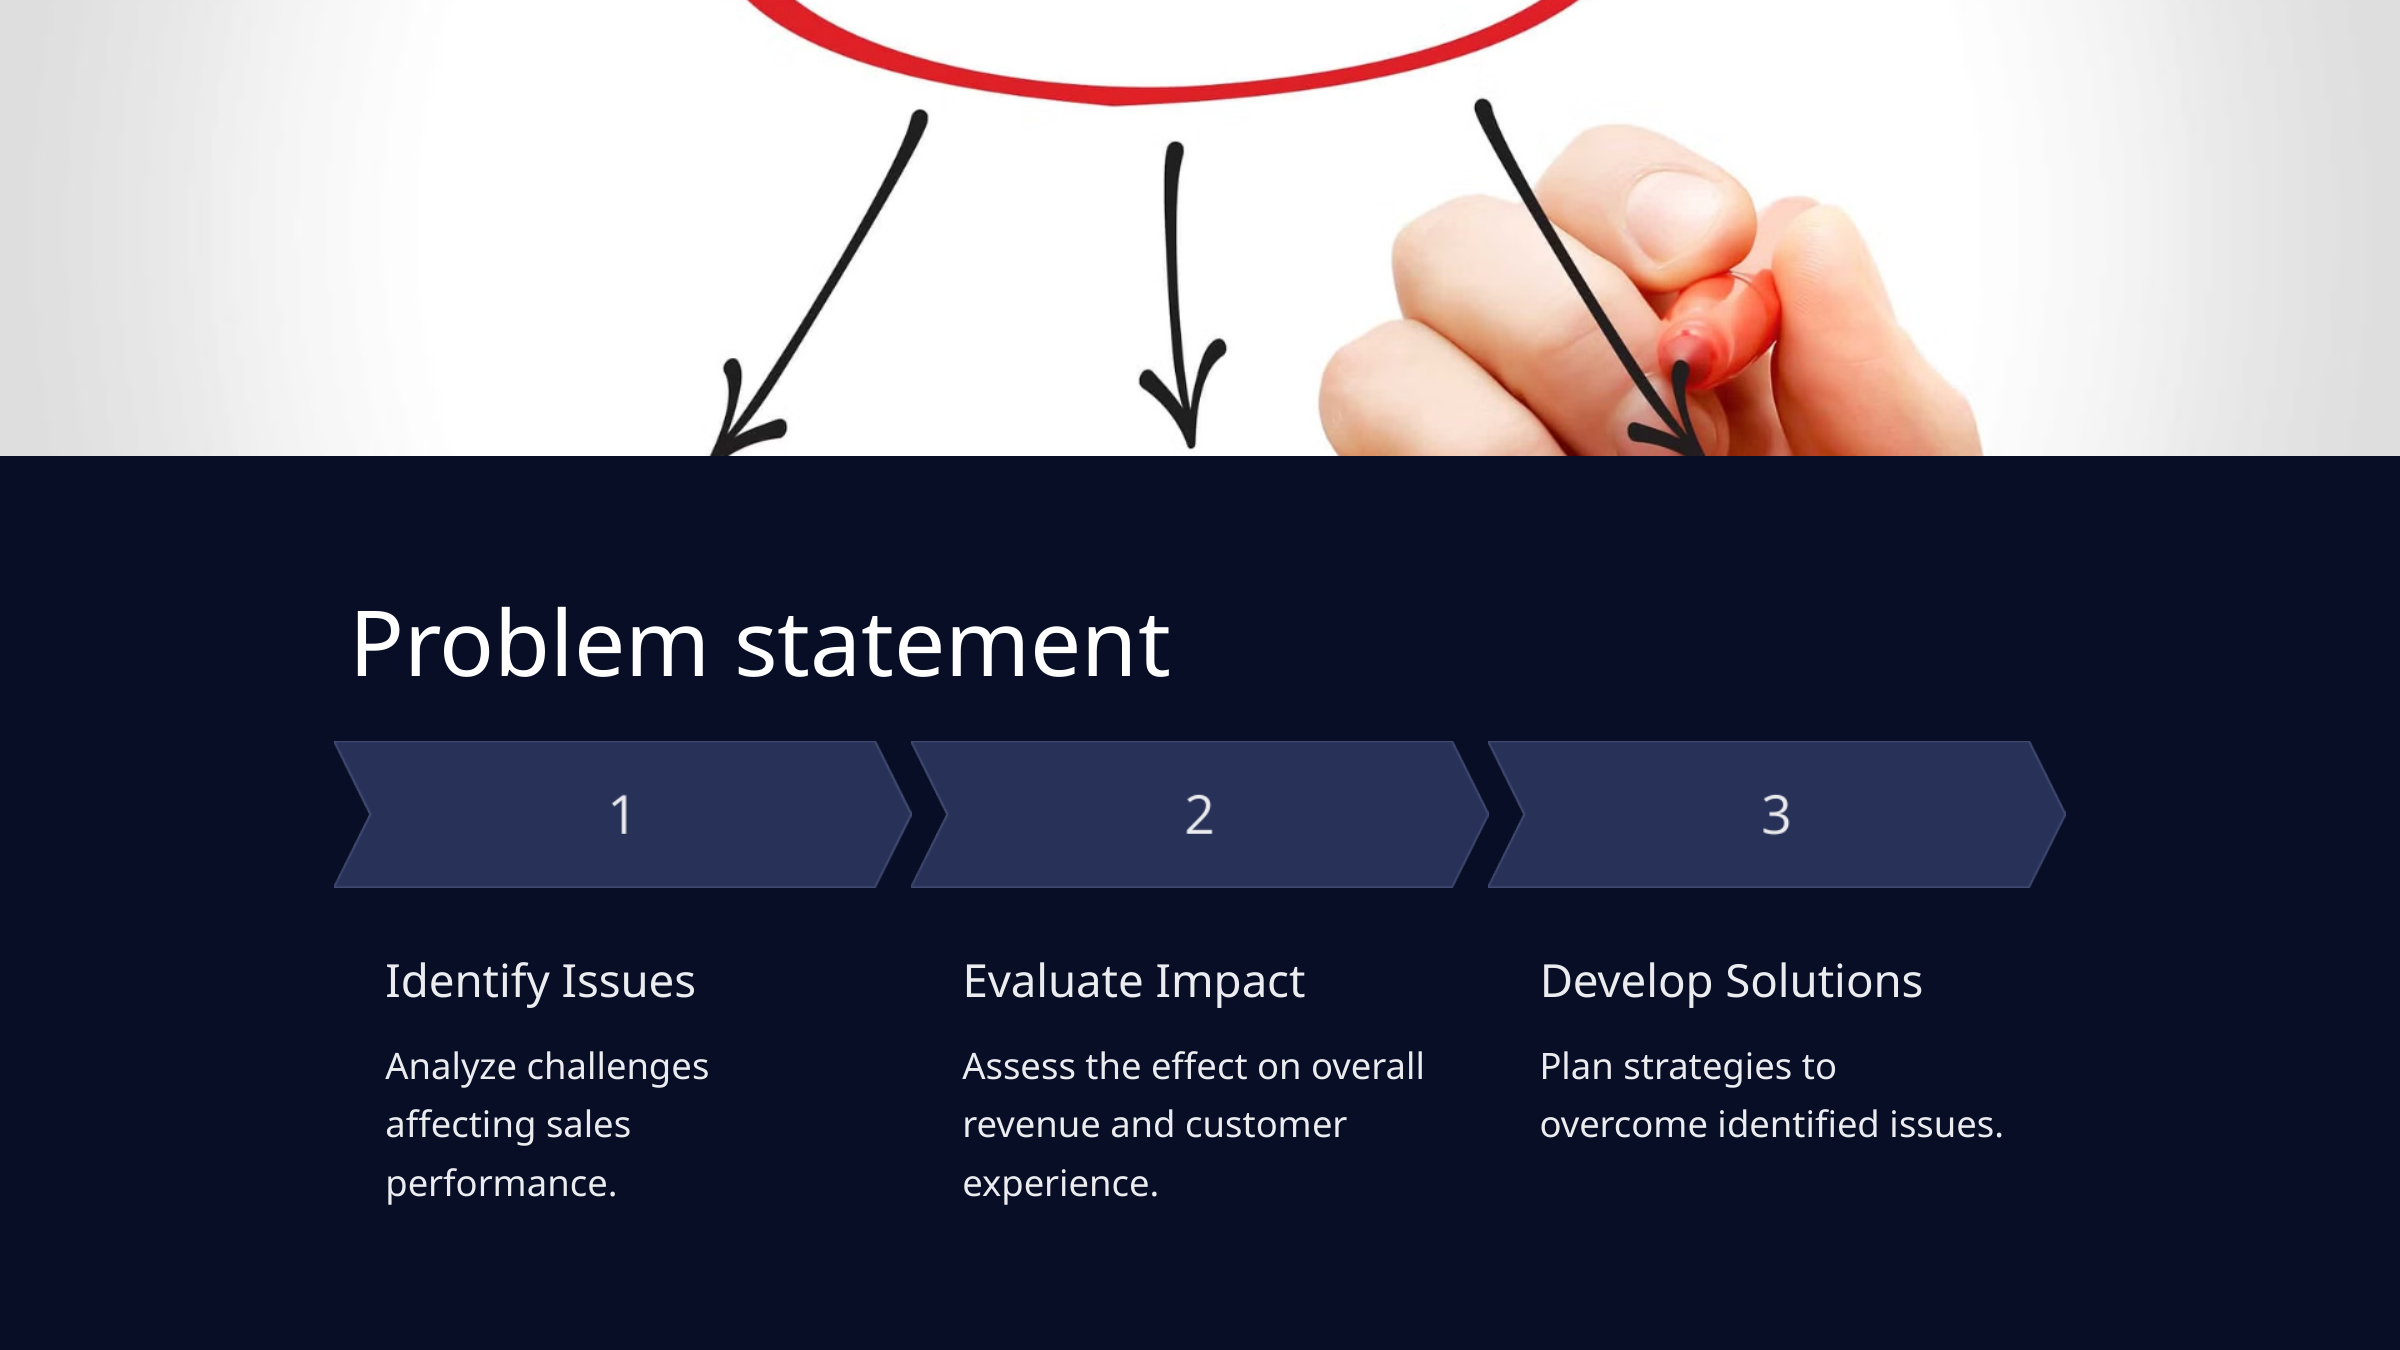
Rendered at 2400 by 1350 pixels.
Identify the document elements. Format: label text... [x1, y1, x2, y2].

text_box Identify Issues [370, 942, 827, 1000]
text_box Develop Solutions [1524, 942, 1981, 1000]
text_box Evaluate Impact [947, 942, 1404, 1000]
text_box [0, 456, 2400, 1350]
text_box Problem statement [334, 573, 1246, 688]
picture [0, 0, 2400, 456]
text_box Plan strategies to overcome identified issues. [1524, 1021, 2030, 1138]
picture [334, 741, 2066, 888]
text_box Assess the effect on overall revenue and customer experience. [947, 1021, 1452, 1196]
text_box Analyze challenges affecting sales performance. [370, 1021, 875, 1196]
